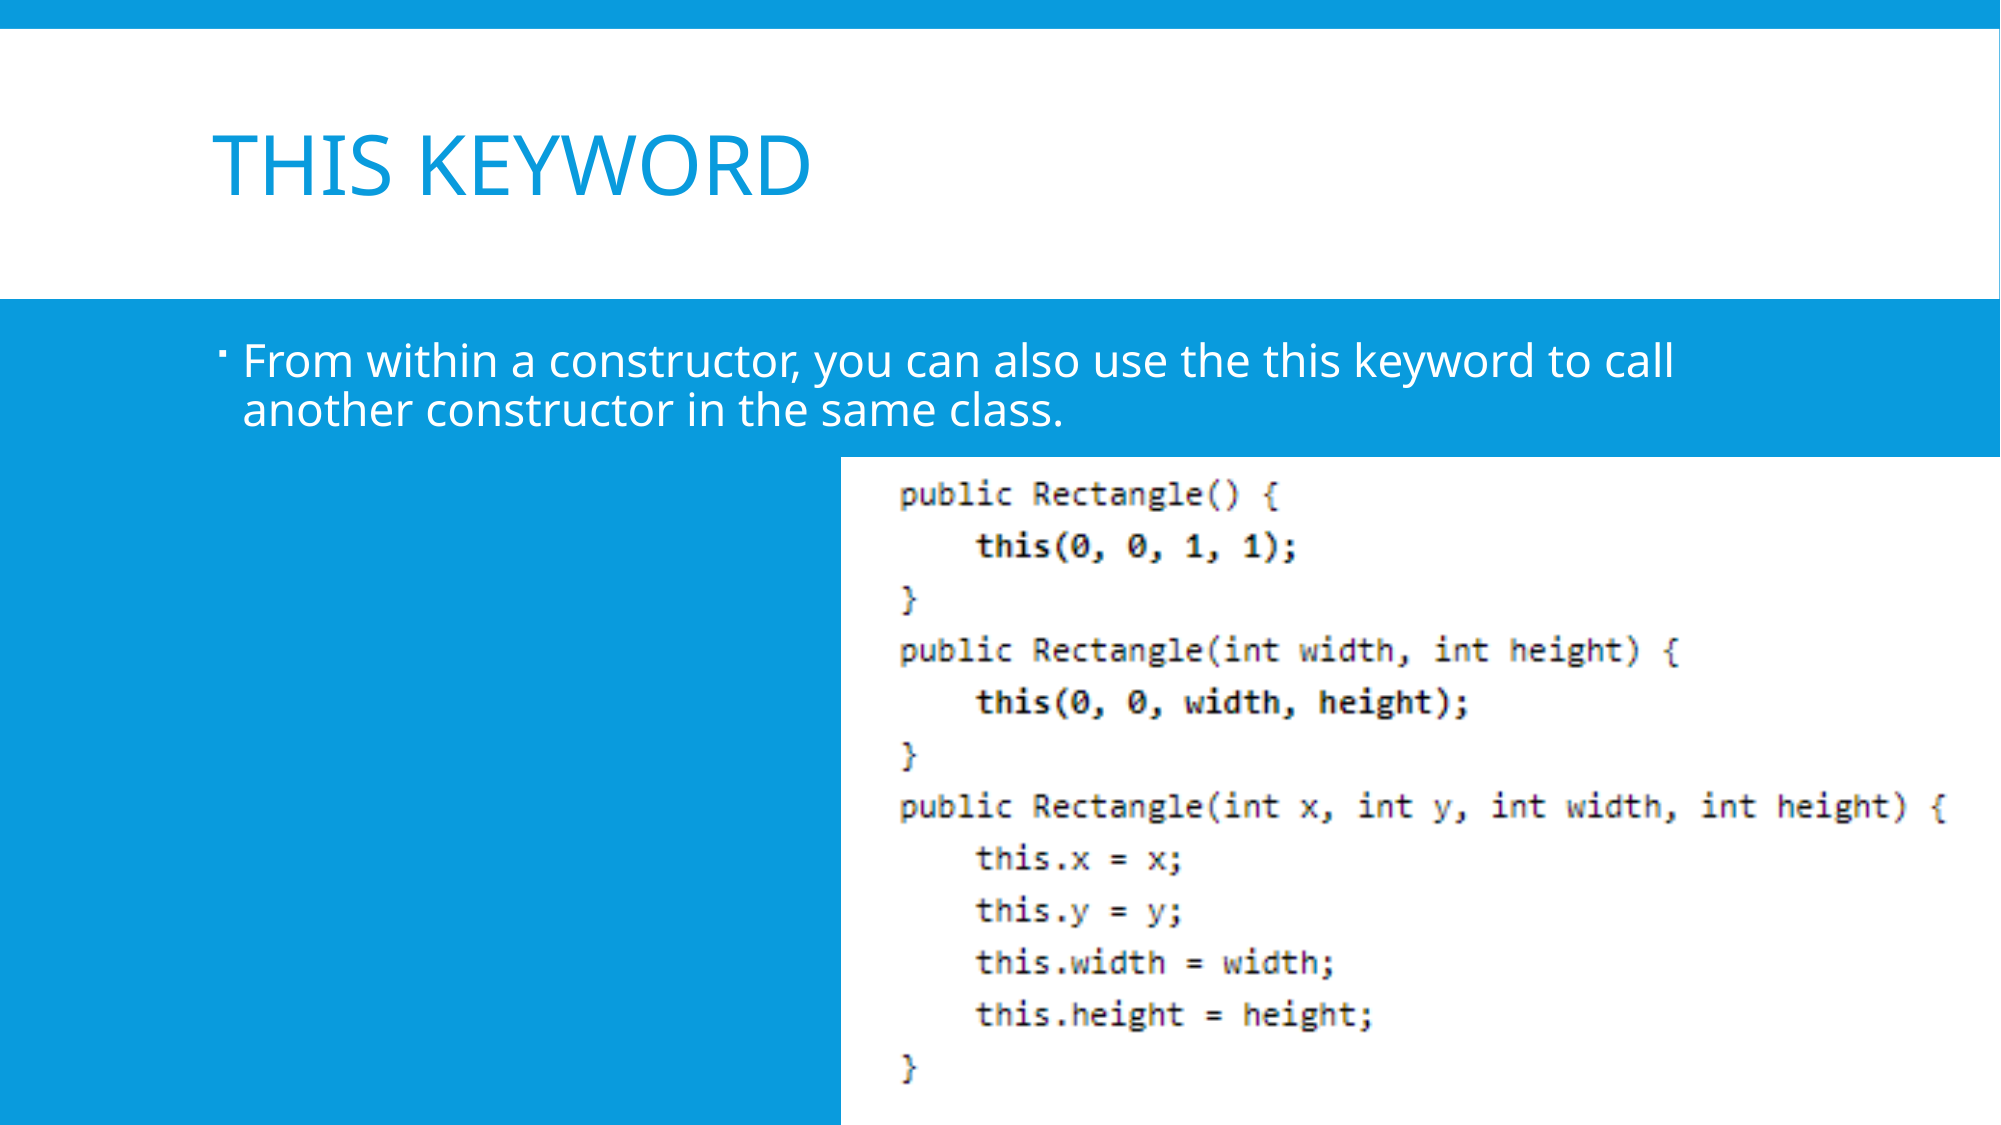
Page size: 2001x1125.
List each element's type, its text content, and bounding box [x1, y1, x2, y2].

title This keyword [197, 46, 1803, 295]
picture [842, 458, 2000, 1125]
list From within a constructor, you can also use the this keyword to call another constructor in the same class. [197, 329, 1803, 1020]
